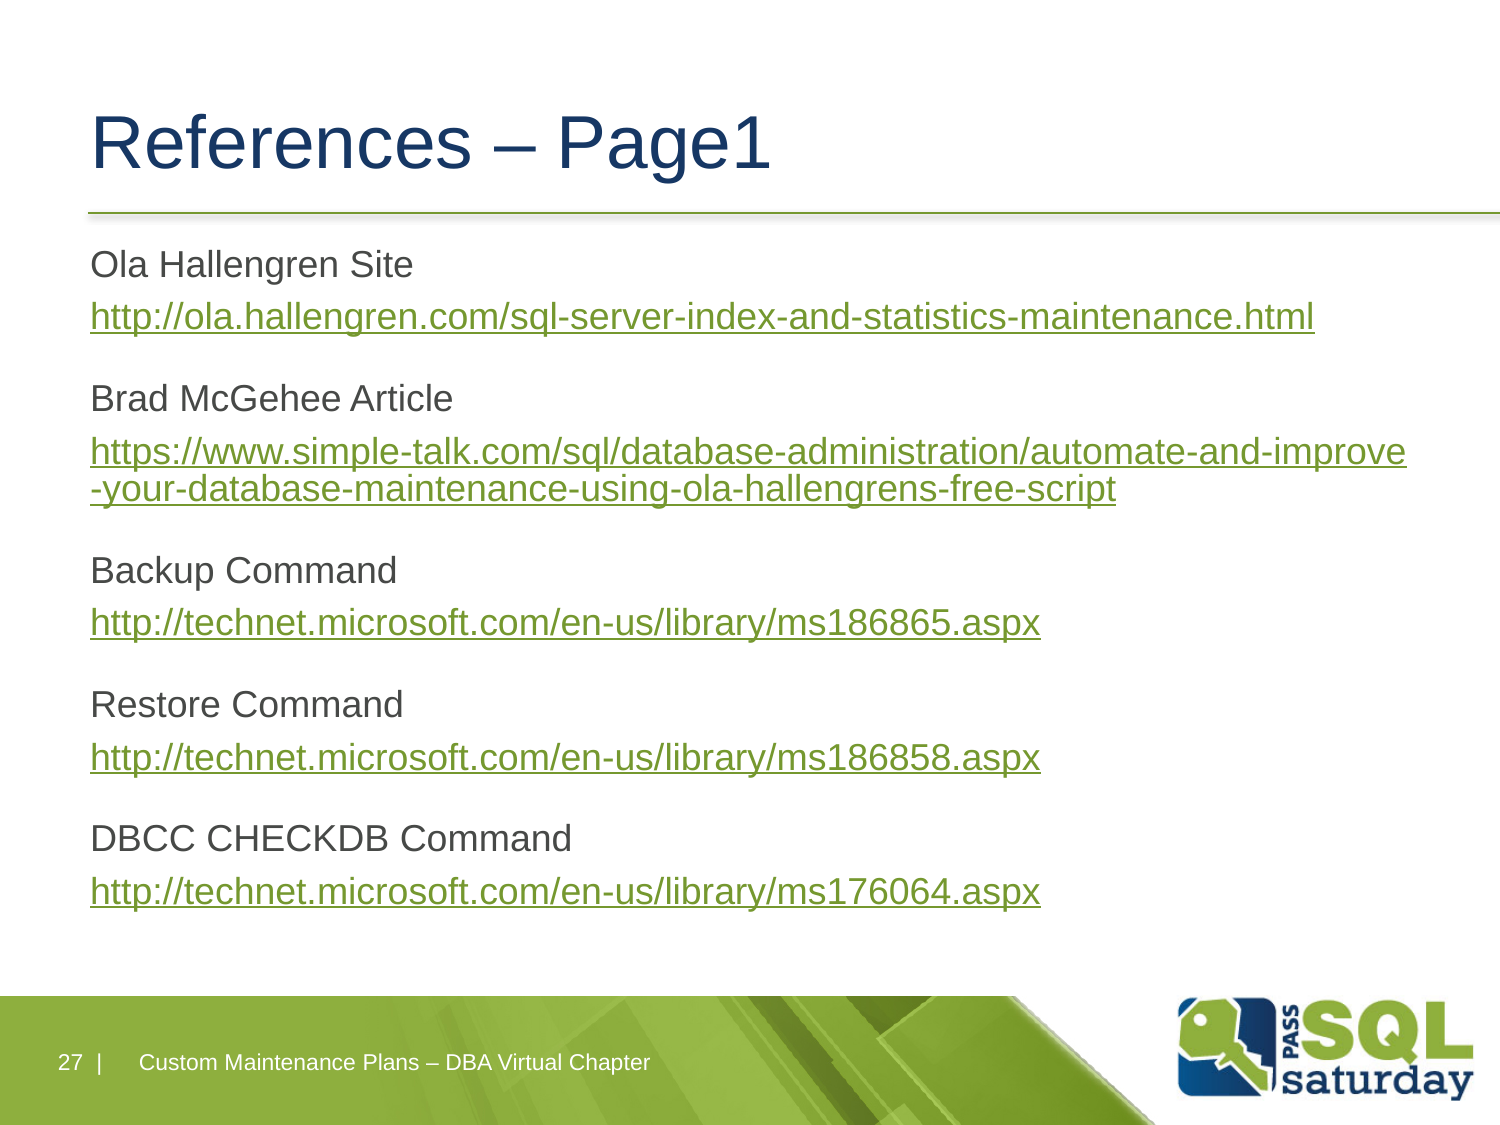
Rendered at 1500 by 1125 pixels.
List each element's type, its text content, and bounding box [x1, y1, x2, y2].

footer Custom Maintenance Plans – DBA Virtual Chapter [124, 1031, 751, 1092]
picture [0, 969, 1483, 1125]
list Ola Hallengren Site http://ola.hallengren.com/sql-server-index-and-statistics-maintenance.html Brad McGehee Article https://www.simple-talk.com/sql/database-administration/automate-and-improve-your-database-maintenance-using-ola-hallengrens-free-script Backup Command http://technet.microsoft.com/en-us/library/ms186865.aspx Restore Command http://technet.microsoft.com/en-us/library/ms186858.aspx DBCC CHECKDB Command http://technet.microsoft.com/en-us/library/ms176064.aspx [75, 232, 1425, 1005]
text_box 27 | [37, 1031, 124, 1092]
title References – Page1 [75, 45, 1425, 232]
